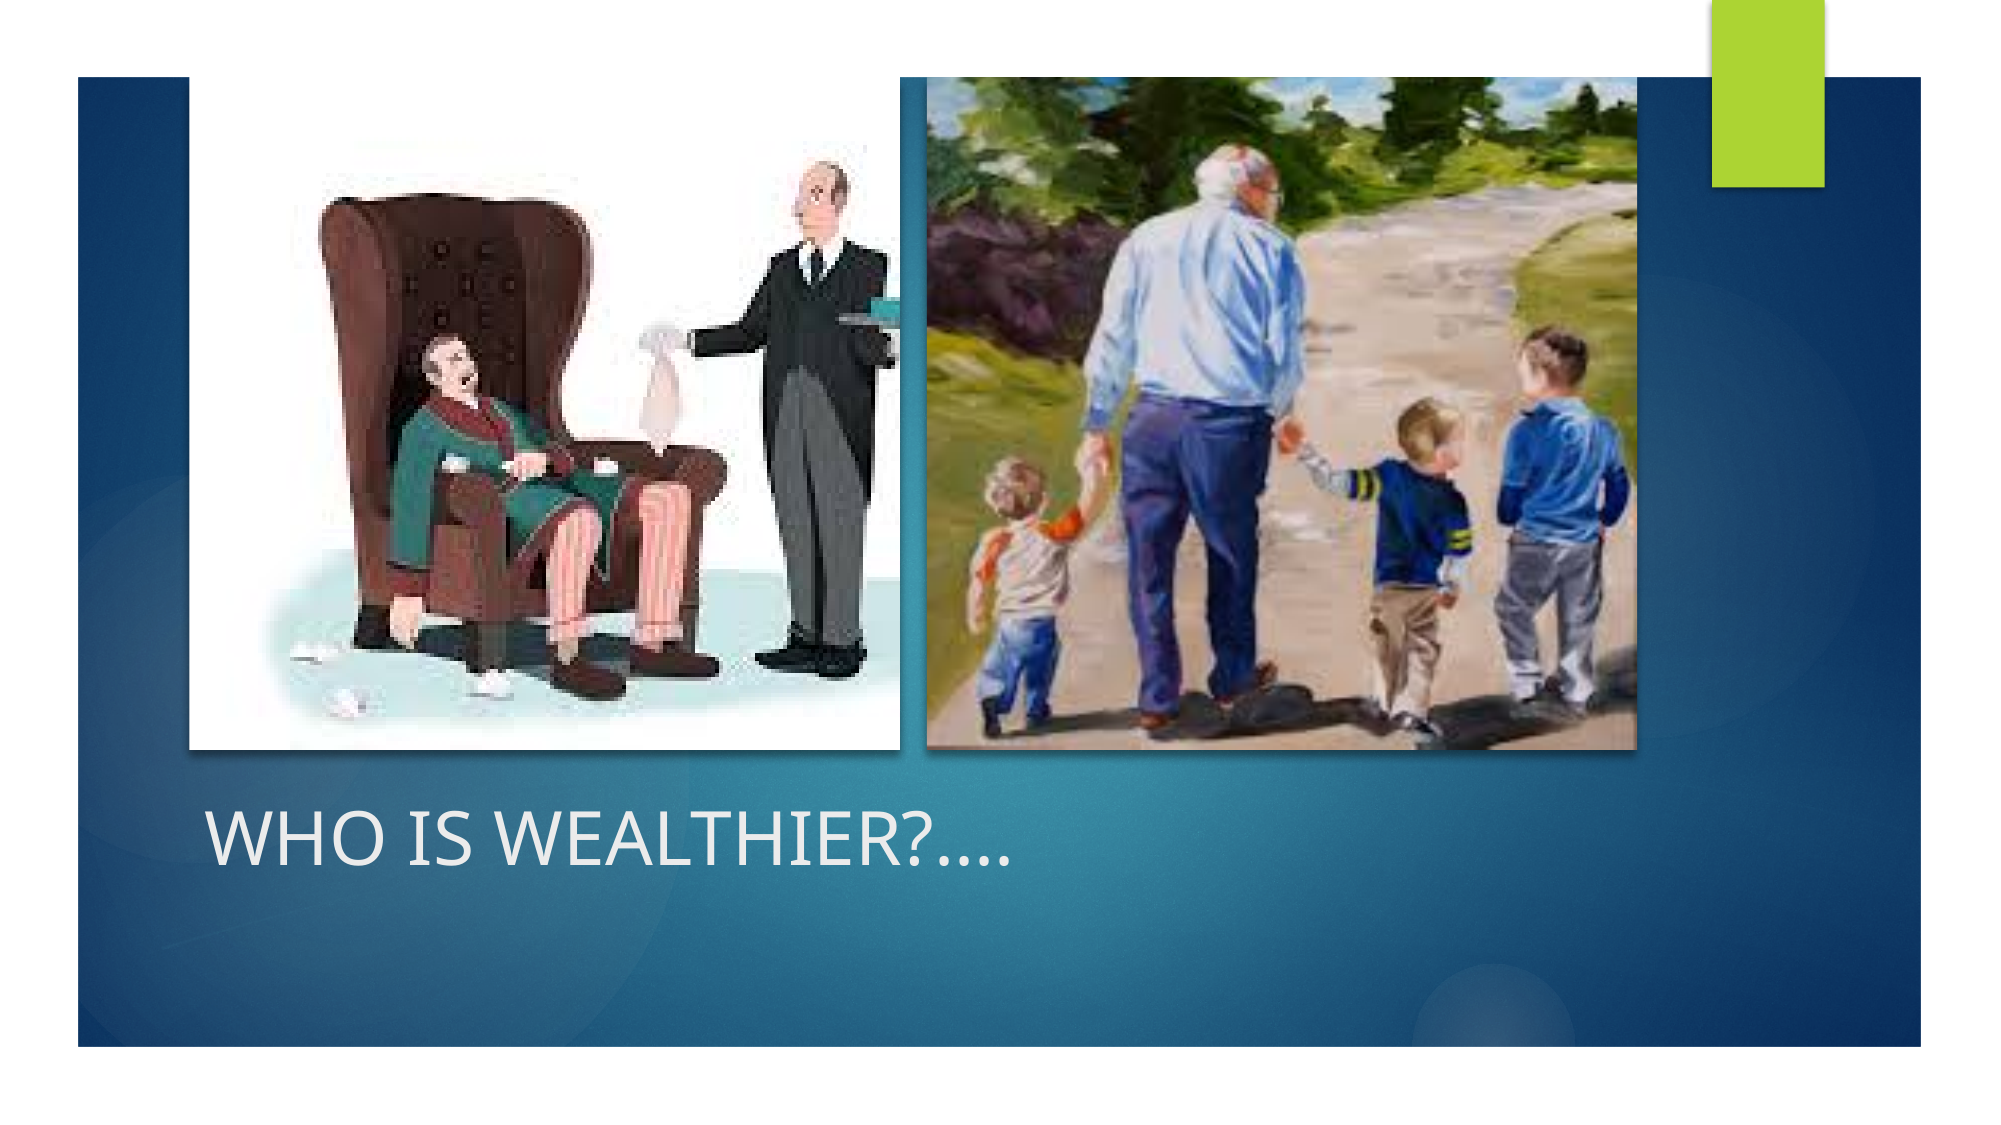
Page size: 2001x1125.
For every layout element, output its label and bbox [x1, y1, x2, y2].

text_box [0, 0, 2000, 1125]
list [926, 77, 1638, 751]
list [189, 77, 901, 751]
